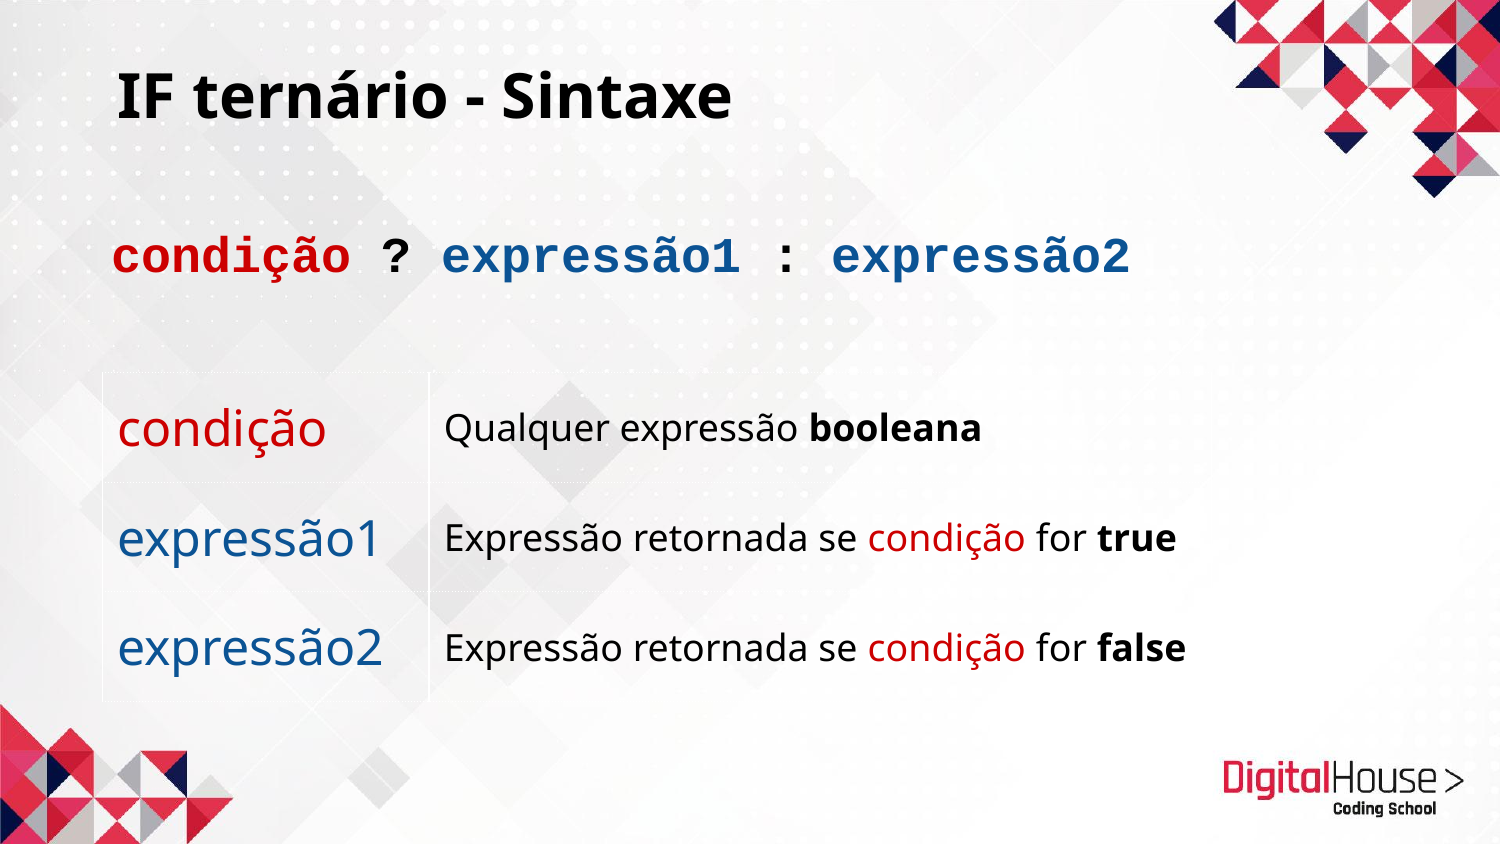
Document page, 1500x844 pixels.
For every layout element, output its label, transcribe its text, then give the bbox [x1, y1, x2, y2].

picture [0, 0, 1500, 844]
table_cell expressão1 [103, 482, 428, 592]
table_cell Expressão retornada se condição for true [430, 482, 1211, 592]
text_box IF ternário - Sintaxe [102, 40, 1014, 152]
table_cell Expressão retornada se condição for false [430, 592, 1211, 701]
table_header condição [103, 373, 428, 482]
table_header Qualquer expressão booleana [430, 373, 1211, 482]
text_box condição ? expressão1 : expressão2 [96, 198, 1253, 326]
table_cell expressão2 [103, 592, 428, 701]
